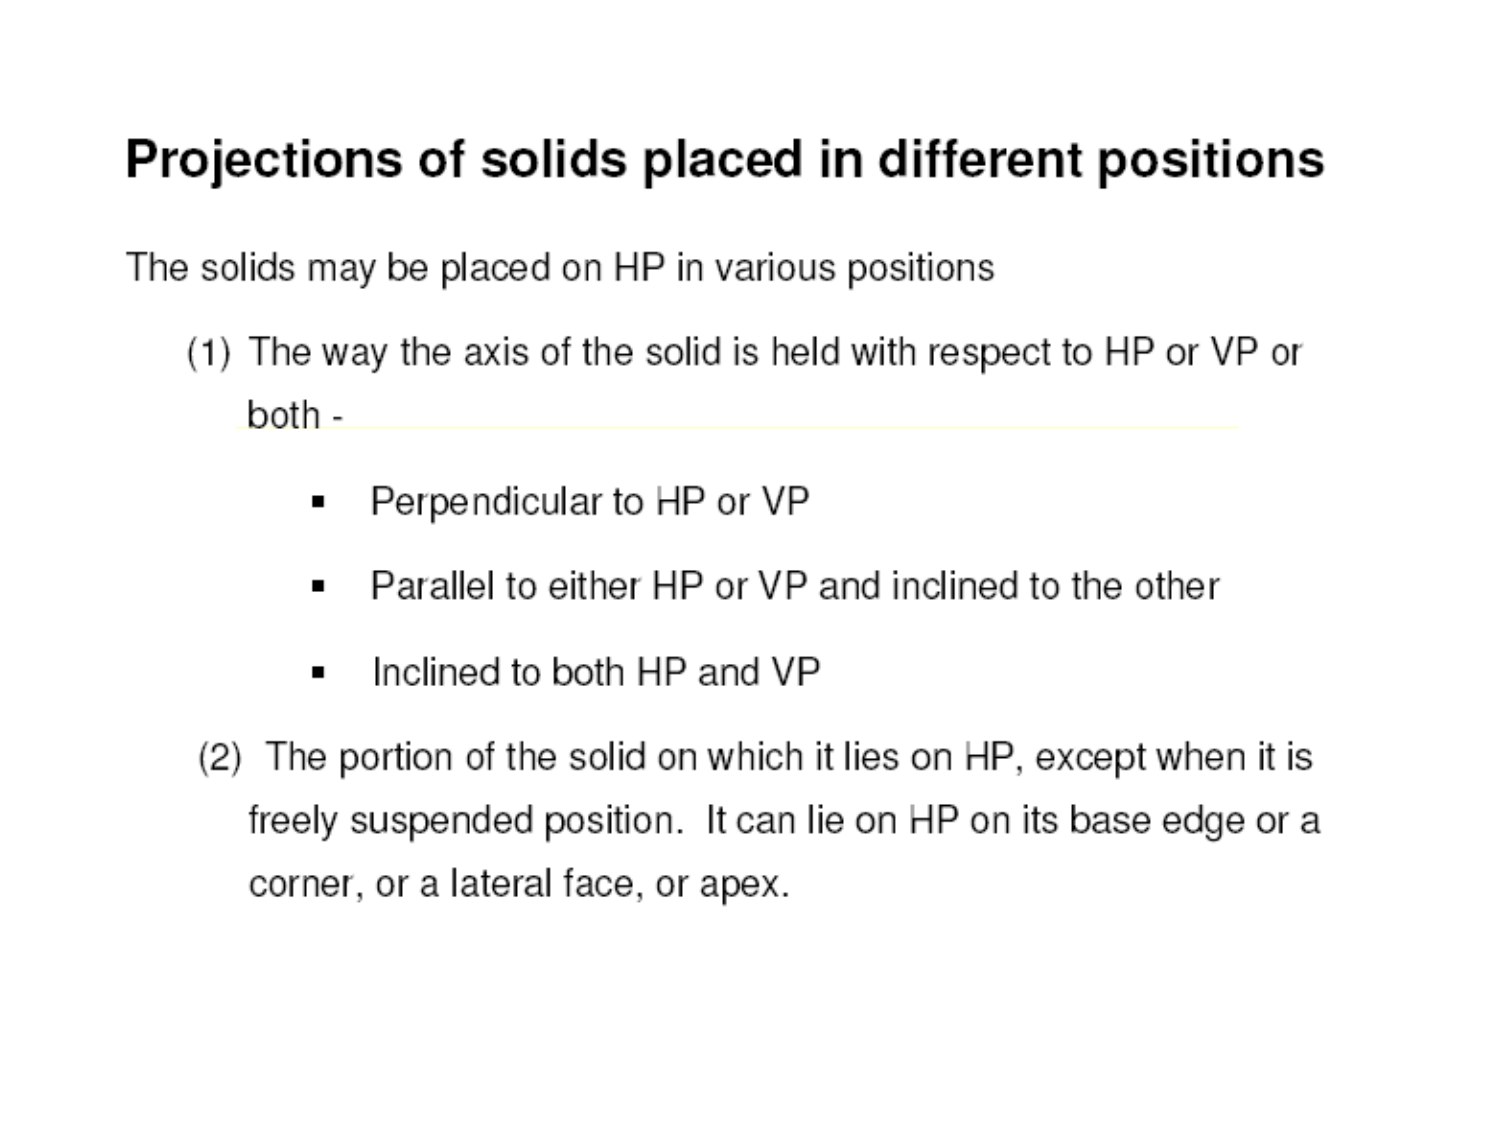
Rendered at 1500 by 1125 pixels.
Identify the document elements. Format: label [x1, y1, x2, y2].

picture [49, 74, 1400, 1016]
